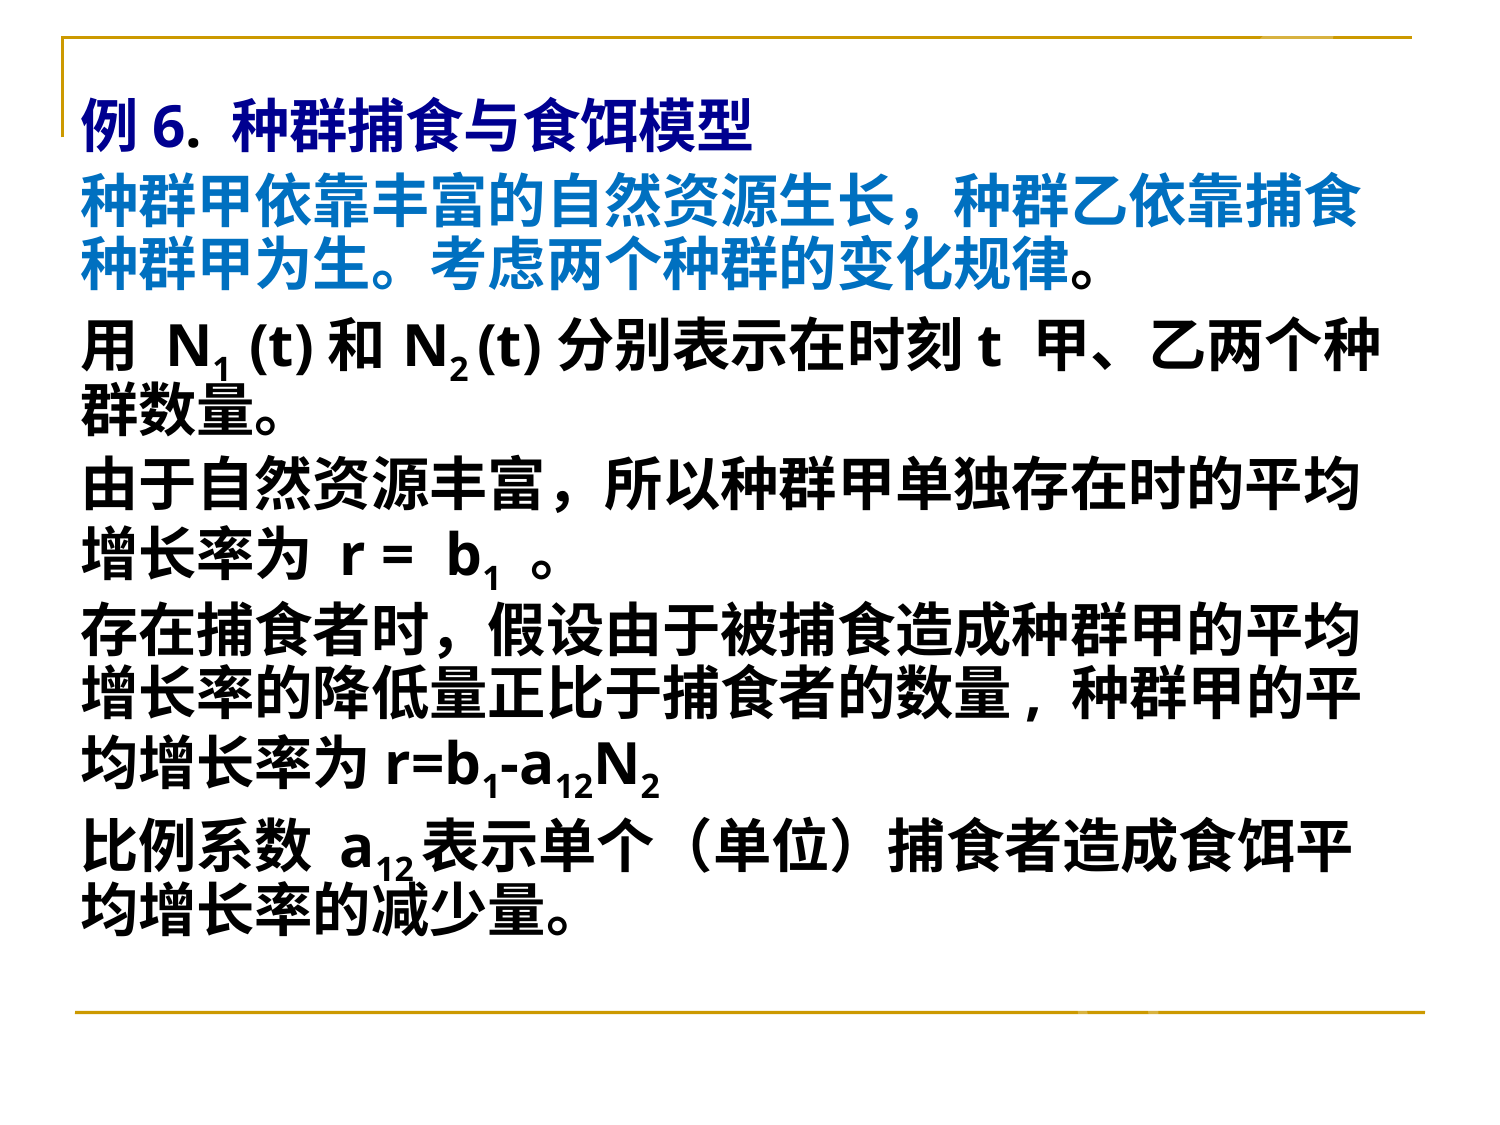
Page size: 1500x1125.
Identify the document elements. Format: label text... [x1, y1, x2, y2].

list 例6. 种群捕食与食饵模型 种群甲依靠丰富的自然资源生长，种群乙依靠捕食种群甲为生。考虑两个种群的变化规律。 用 N1 (t)和 N2 (t)分别表示在时刻t 甲、乙两个种群数量。 由于自然资源丰富，所以种群甲单独存在时的平均增长率为 r = b1 。 存在捕食者时，假设由于被捕食造成种群甲的平均增长率的降低量正比于捕食者的数量, 种群甲的平均增长率为r=b1-a12N2 比例系数 a12表示单个（单位）捕食者造成食饵平均增长率的减少量。 [64, 89, 1416, 1012]
